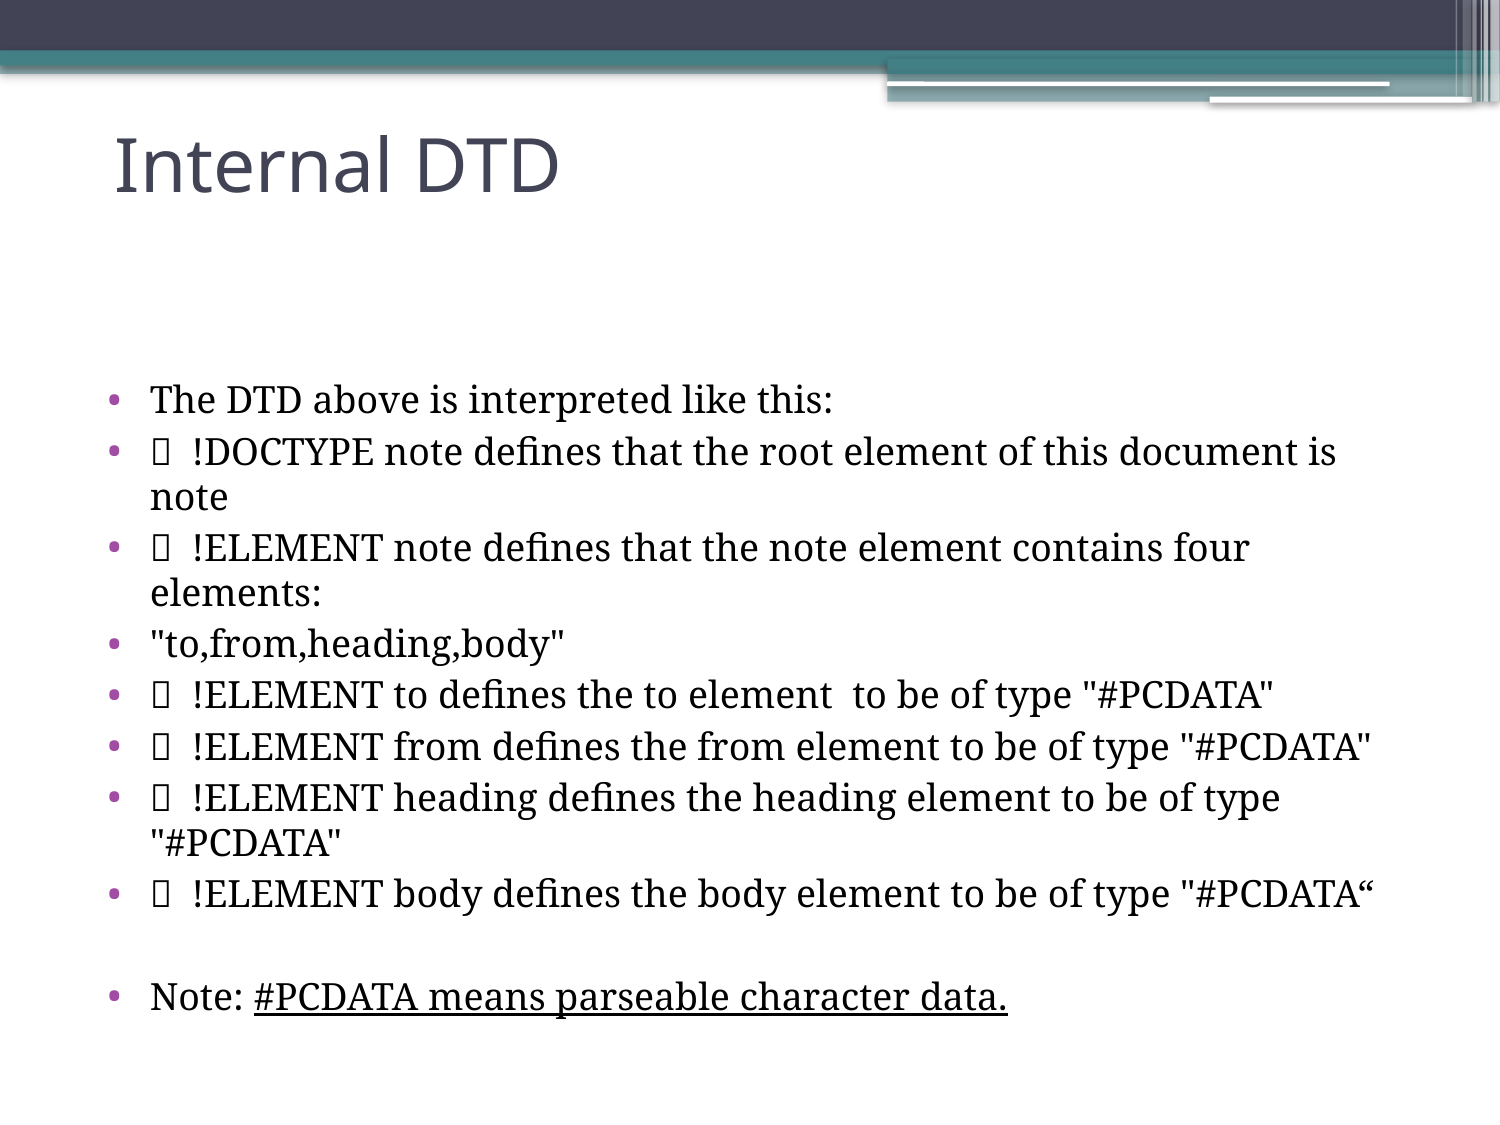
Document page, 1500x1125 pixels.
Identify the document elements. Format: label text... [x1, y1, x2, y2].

list The DTD above is interpreted like this:  !DOCTYPE note defines that the root element of this document is note  !ELEMENT note defines that the note element contains four elements: "to,from,heading,body"  !ELEMENT to defines the to element to be of type "#PCDATA"  !ELEMENT from defines the from element to be of type "#PCDATA"  !ELEMENT heading defines the heading element to be of type "#PCDATA"  !ELEMENT body defines the body element to be of type "#PCDATA“ Note: #PCDATA means parseable character data. [75, 368, 1425, 1079]
title Internal DTD [99, 75, 1450, 250]
